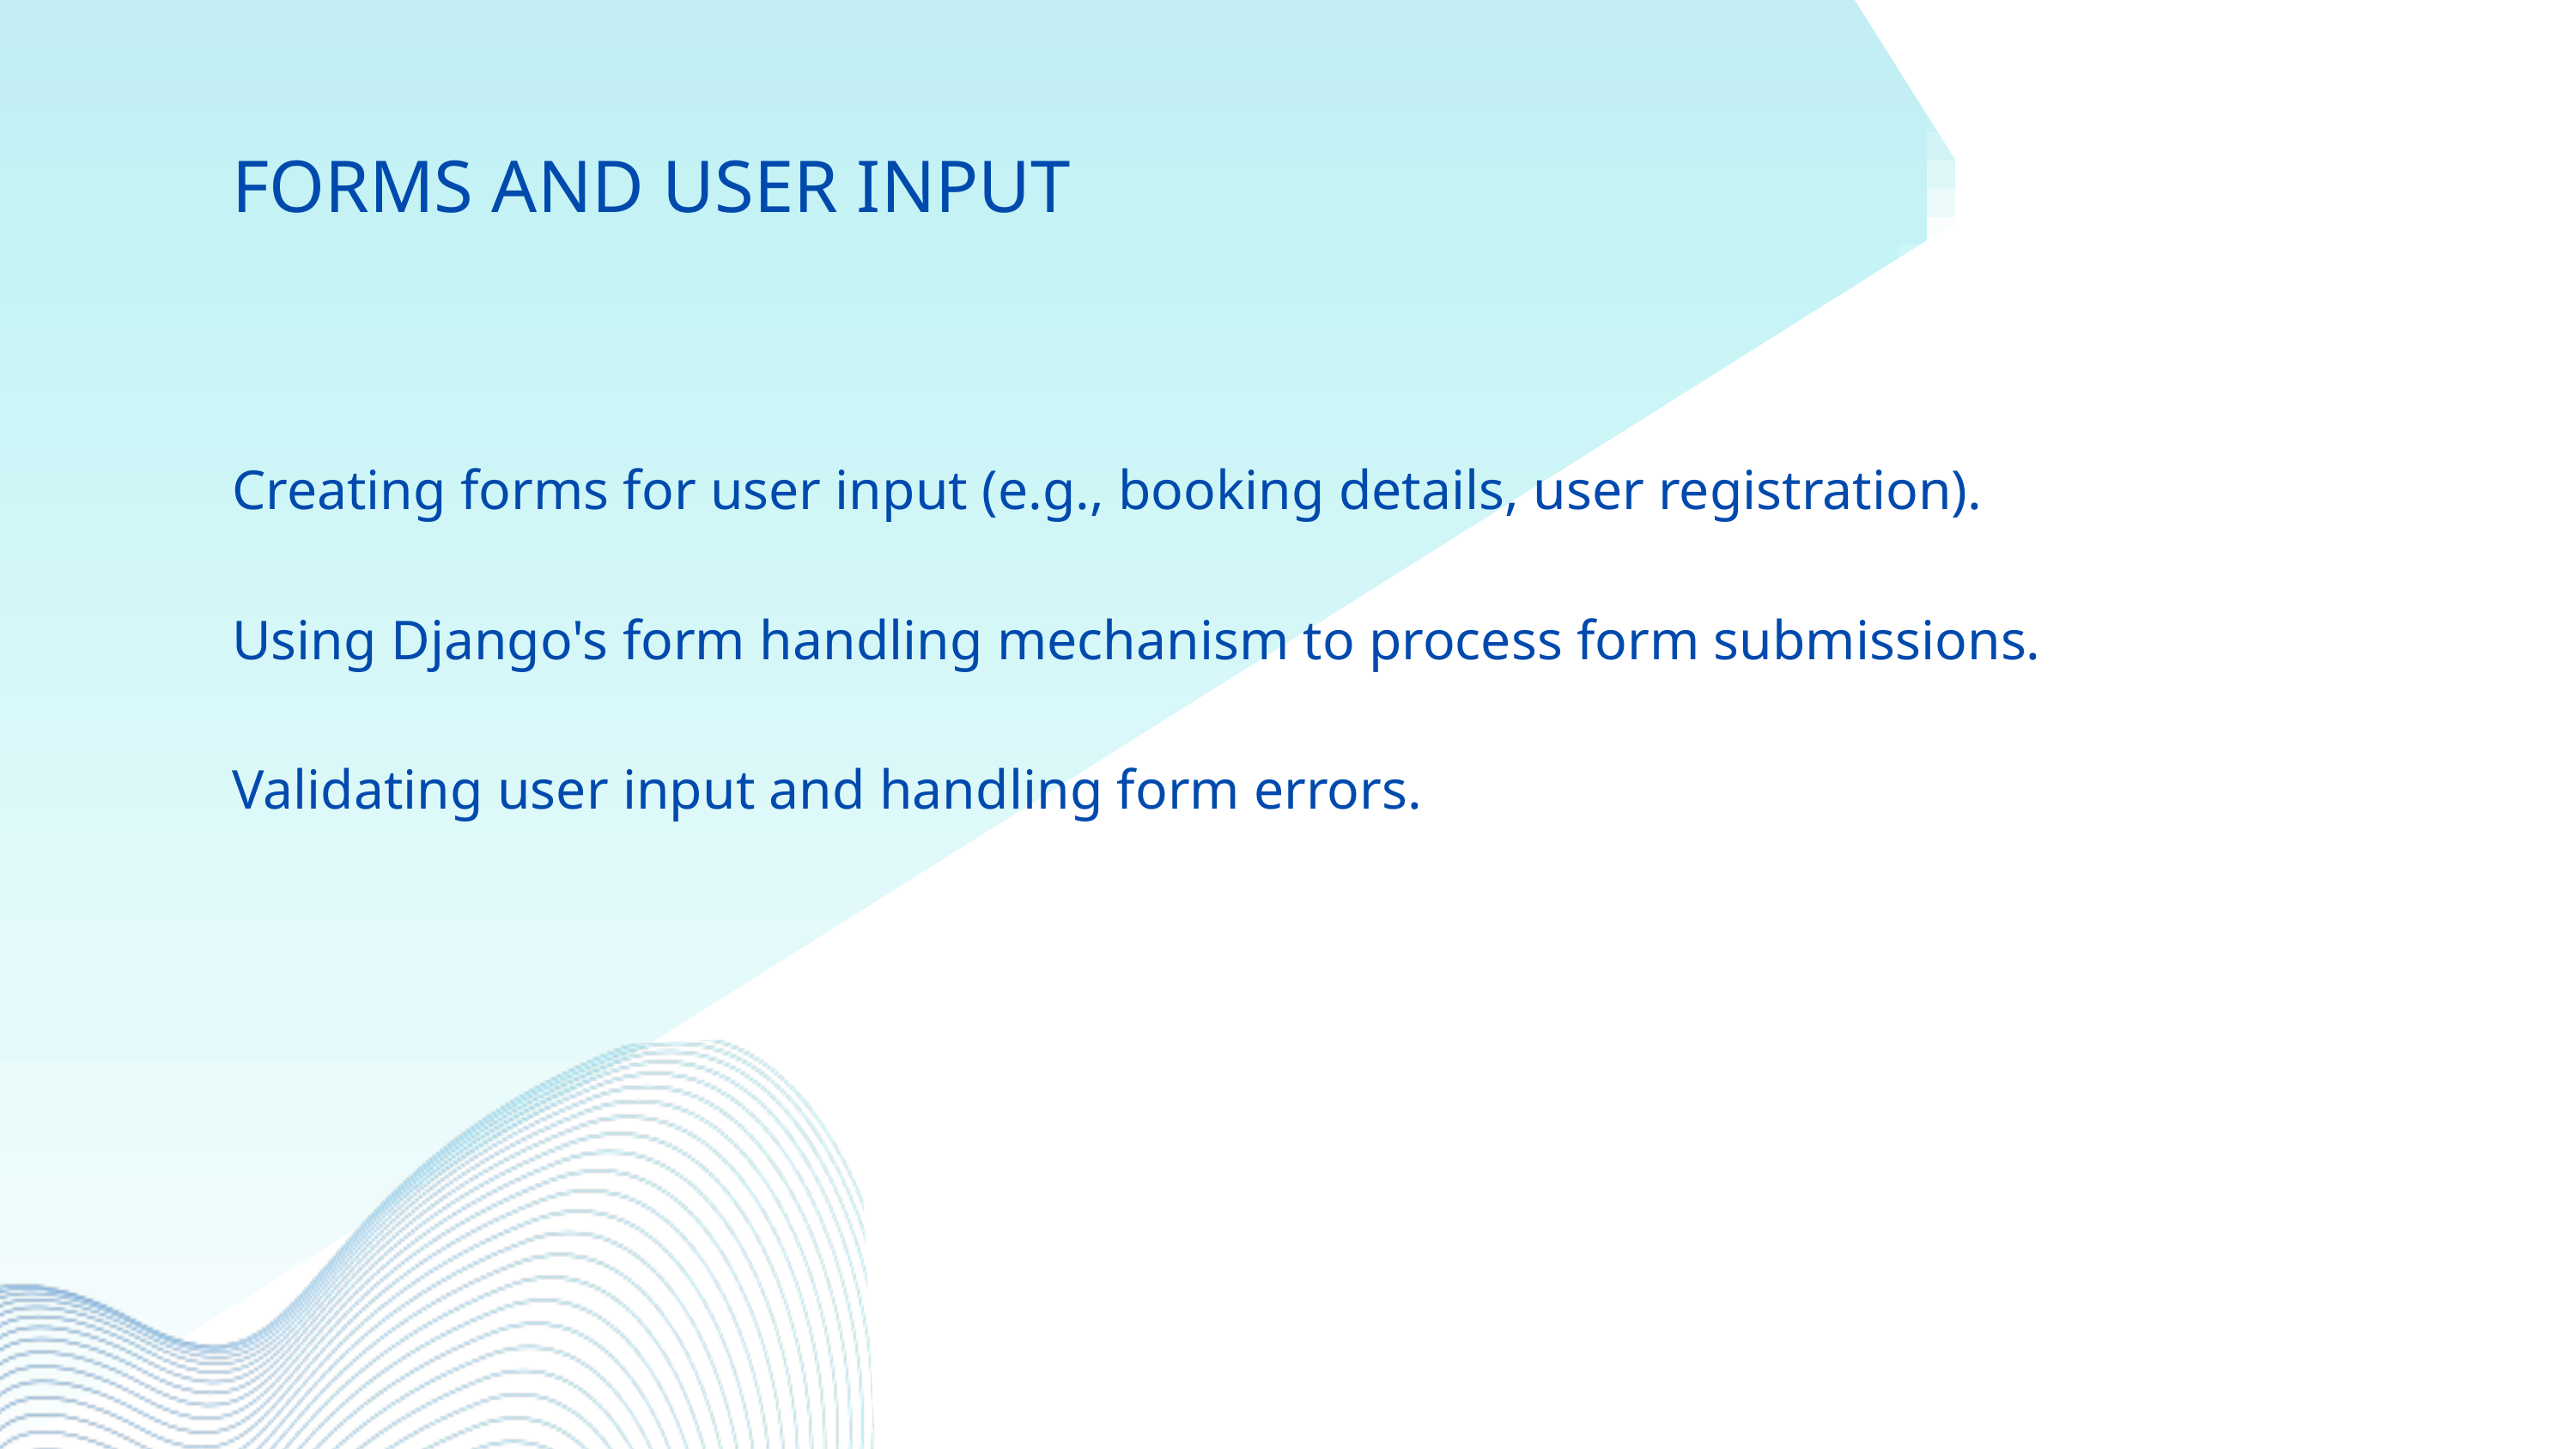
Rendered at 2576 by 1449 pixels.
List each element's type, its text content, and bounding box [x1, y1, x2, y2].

text_box [0, 0, 1984, 1072]
text_box Creating forms for user input (e.g., booking details, user registration). Using Django's form handling mechanism to process form submissions. Validating user input and handling form errors. [232, 445, 2137, 821]
text_box FORMS AND USER INPUT [232, 155, 1440, 227]
text_box [0, 1033, 876, 1449]
